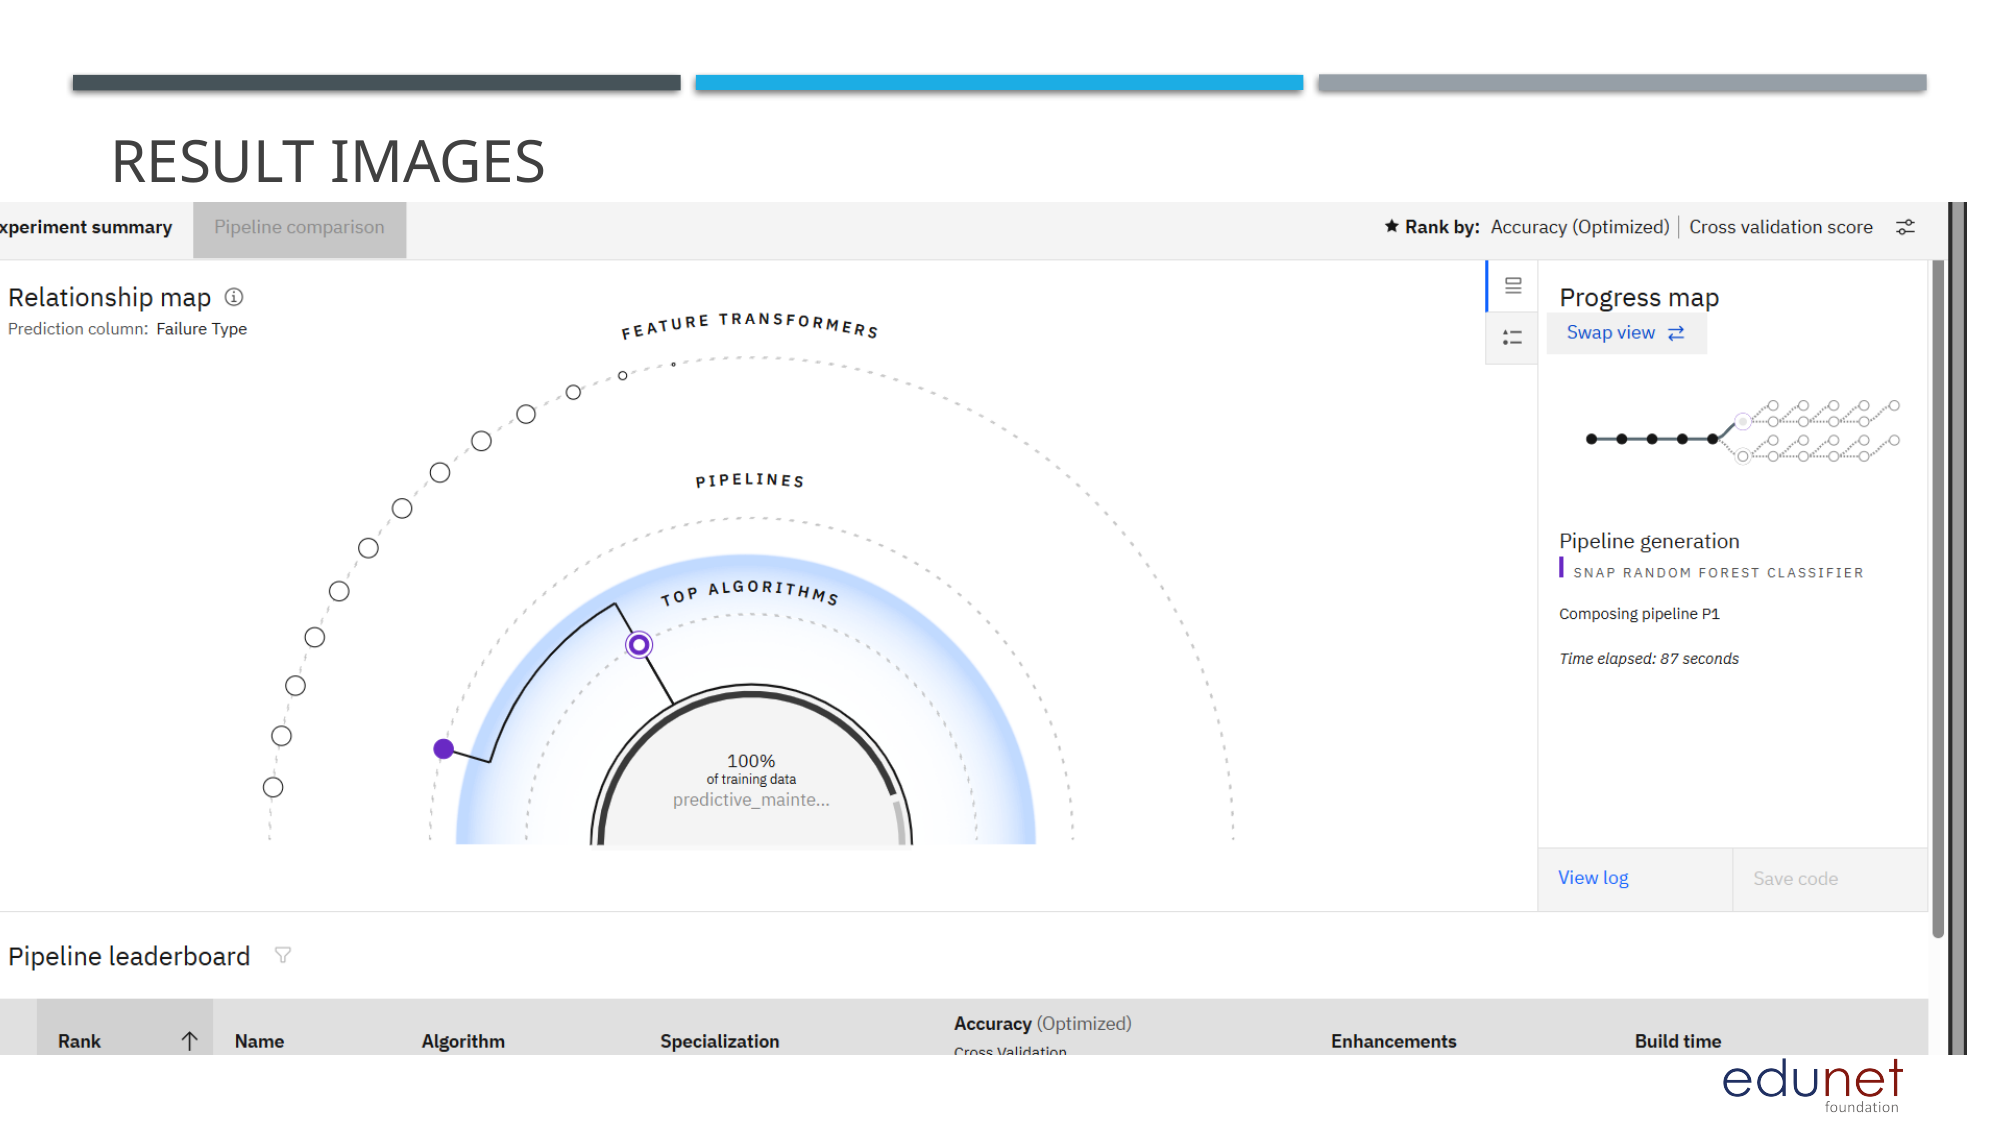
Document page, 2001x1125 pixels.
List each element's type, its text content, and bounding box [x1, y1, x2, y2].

picture [0, 201, 1967, 1116]
title Result Images [95, 115, 1905, 199]
